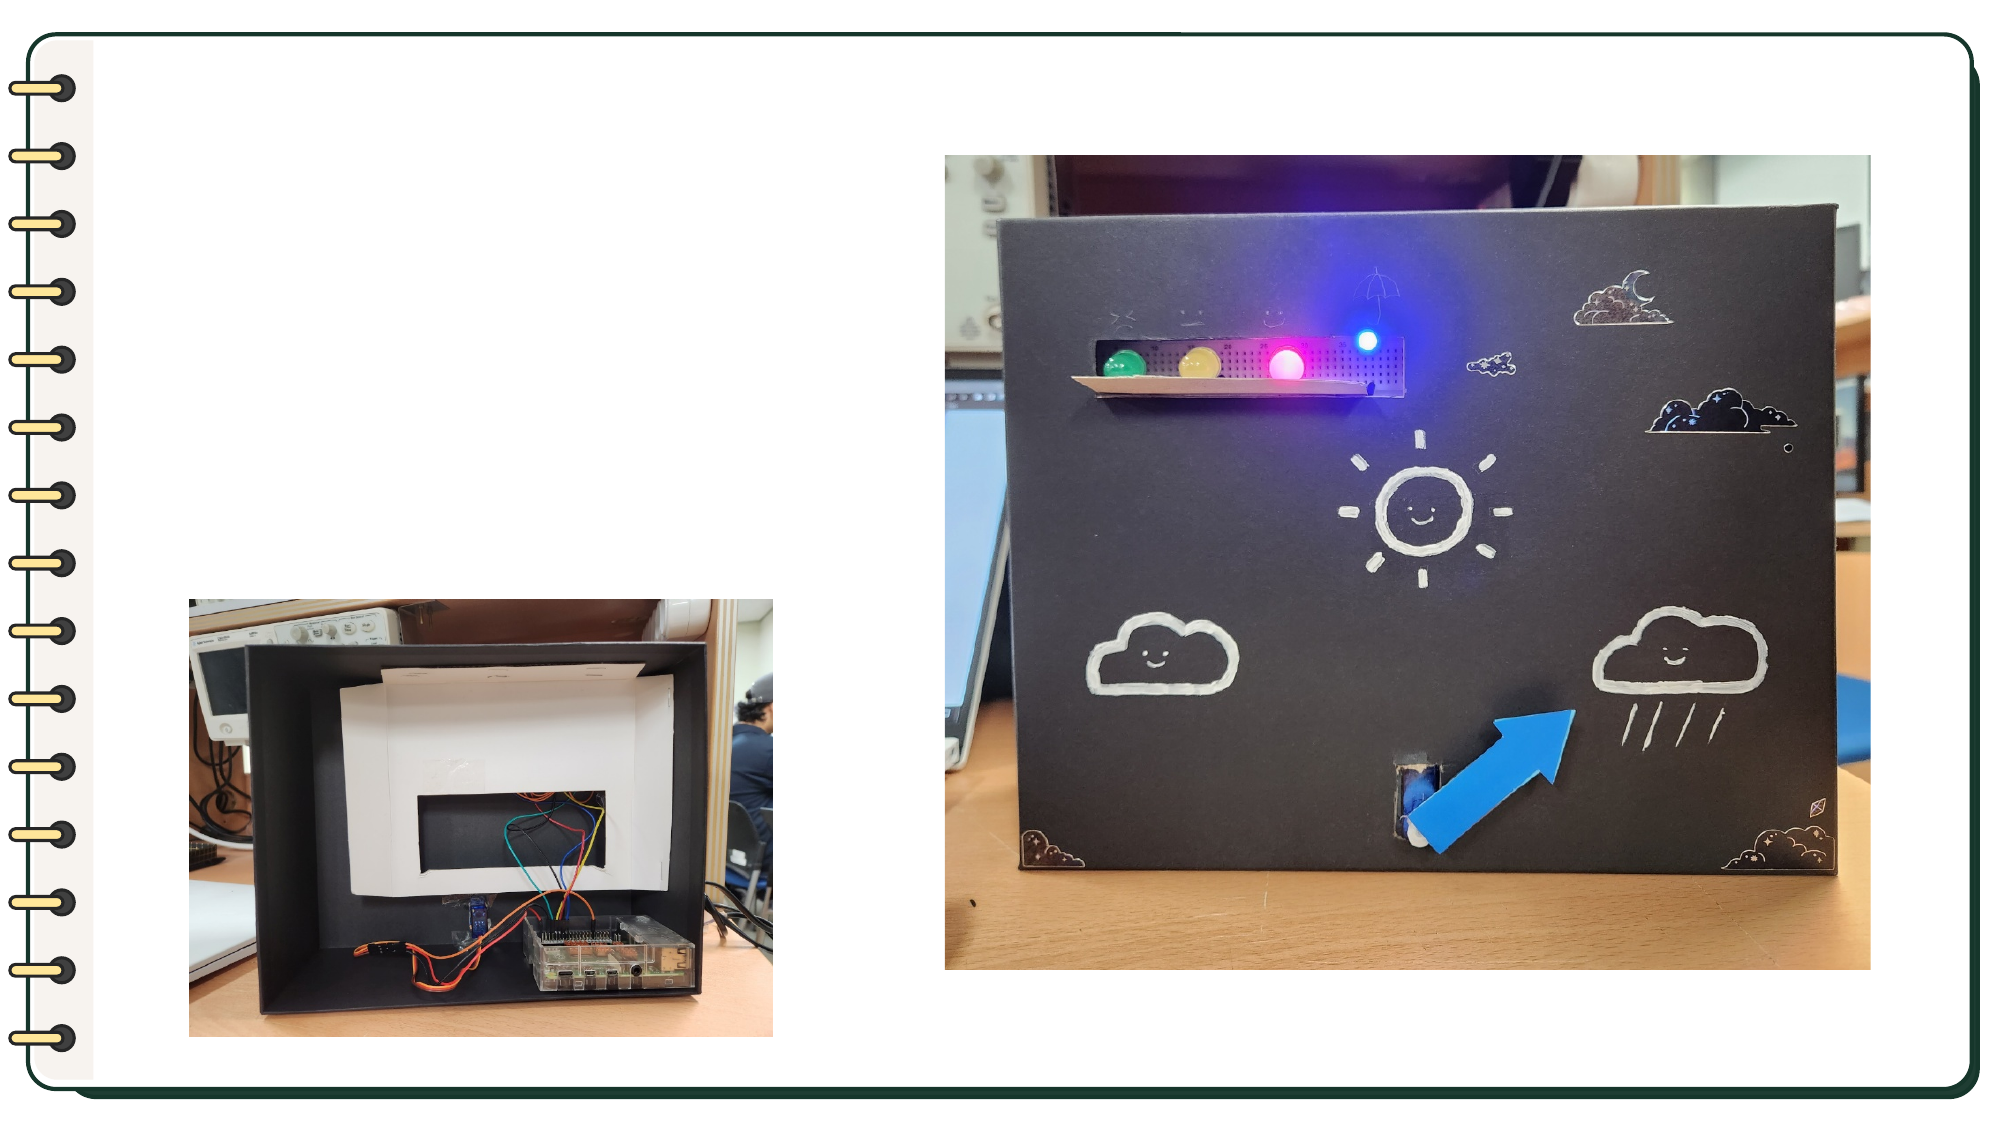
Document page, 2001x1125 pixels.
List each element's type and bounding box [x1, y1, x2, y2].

picture [189, 599, 773, 1037]
list [944, 154, 1871, 970]
